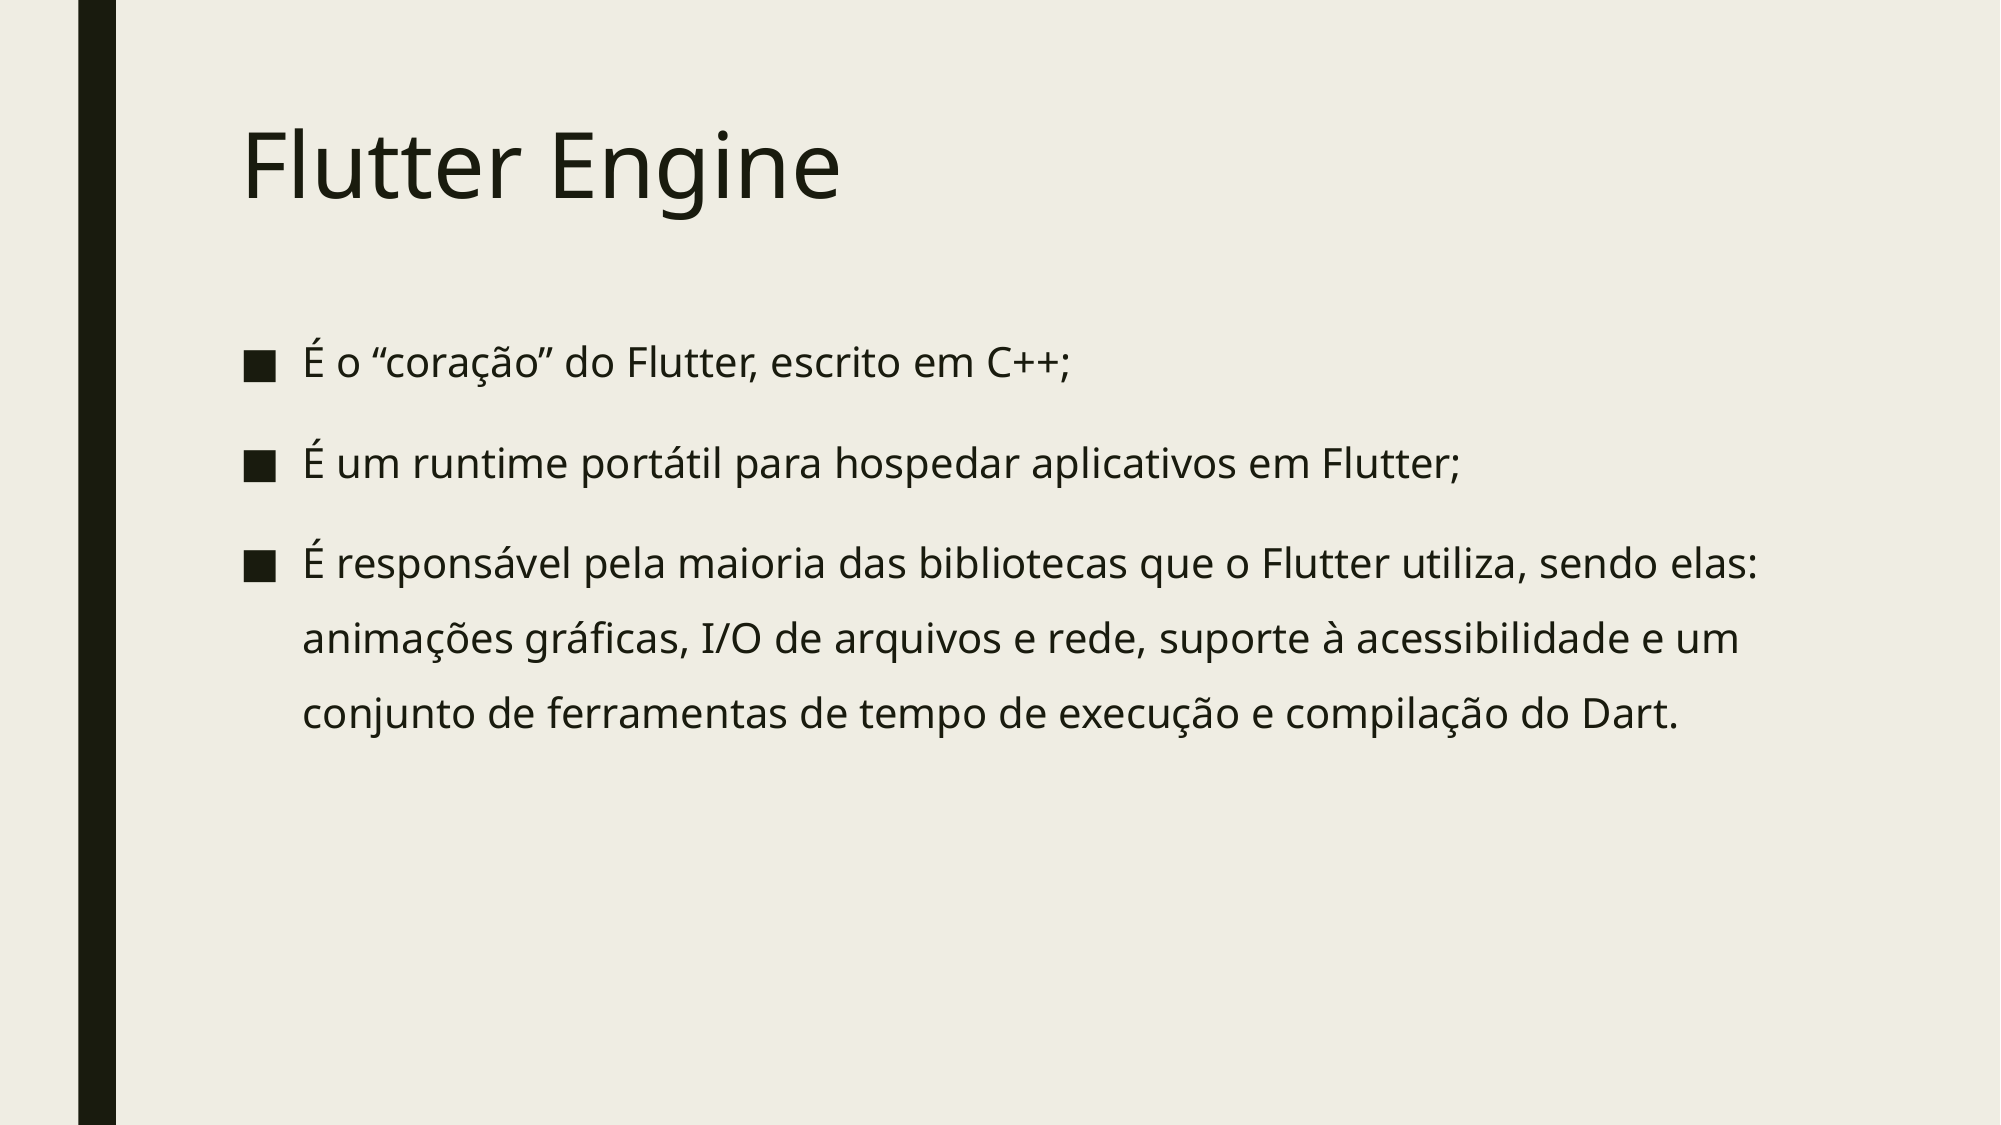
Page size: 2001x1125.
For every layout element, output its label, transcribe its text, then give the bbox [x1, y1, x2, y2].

list É o “coração” do Flutter, escrito em C++; É um runtime portátil para hospedar aplicativos em Flutter; É responsável pela maioria das bibliotecas que o Flutter utiliza, sendo elas: animações gráficas, I/O de arquivos e rede, suporte à acessibilidade e um conjunto de ferramentas de tempo de execução e compilação do Dart. [225, 303, 1800, 892]
title Flutter Engine [225, 112, 1800, 303]
